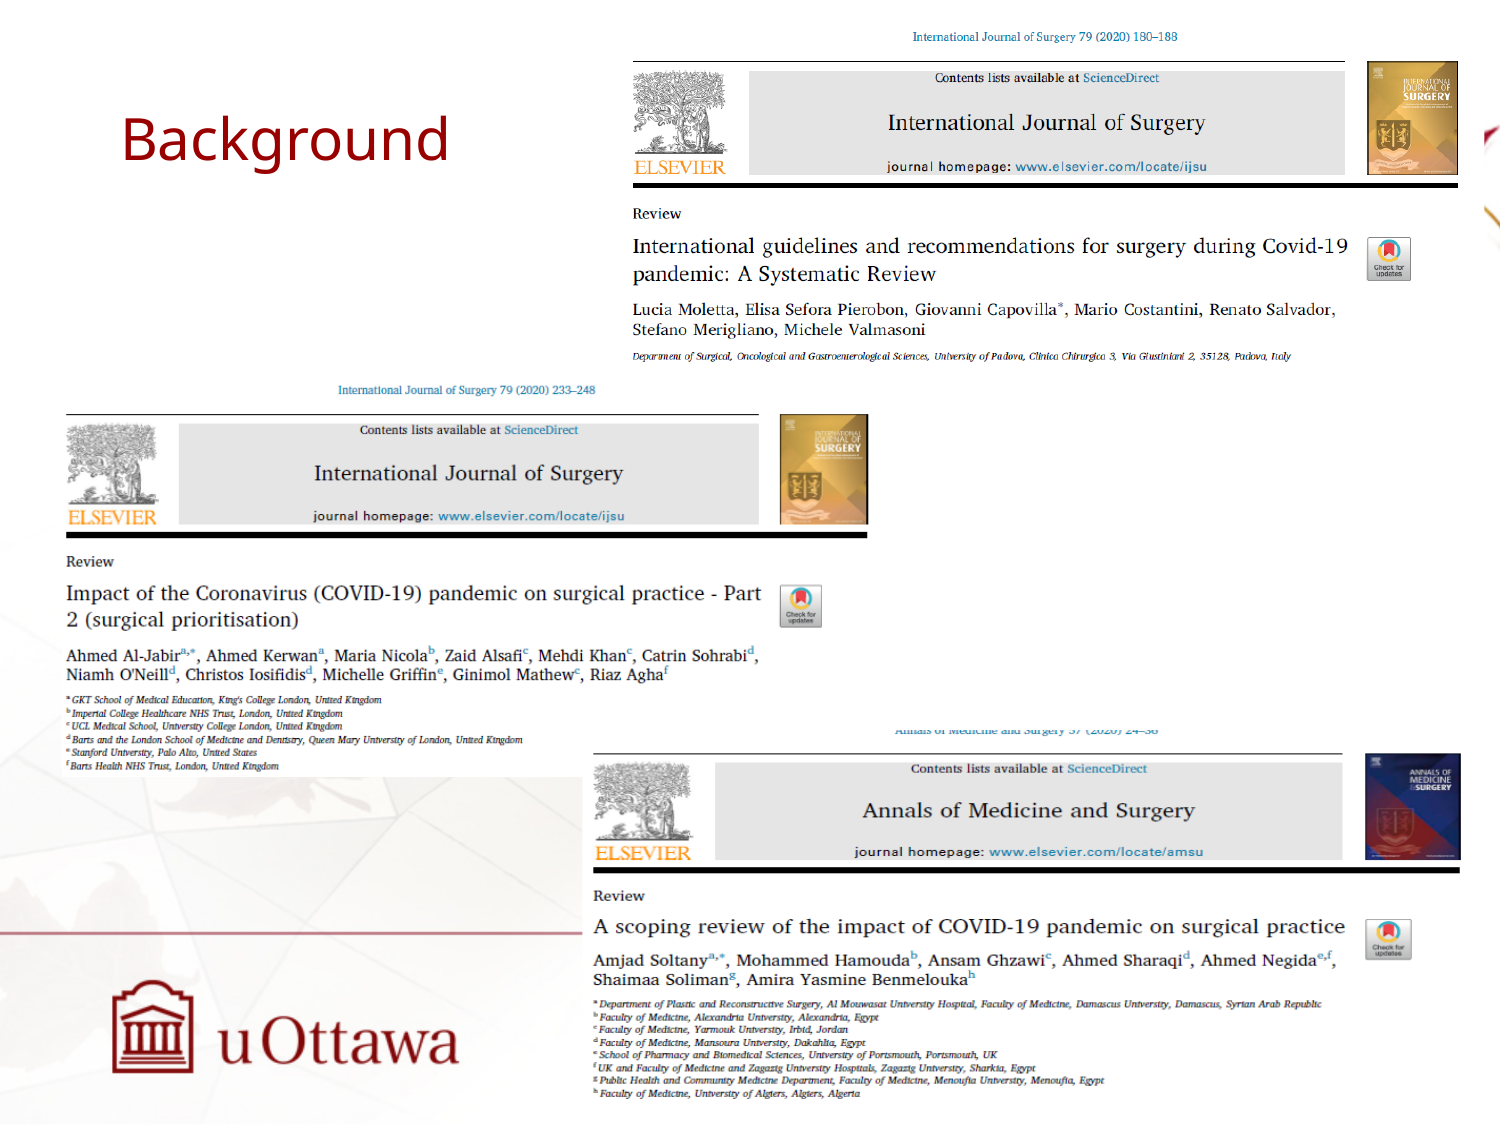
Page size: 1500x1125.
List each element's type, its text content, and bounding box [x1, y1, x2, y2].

title Background [111, 61, 618, 213]
picture [0, 0, 1500, 1125]
